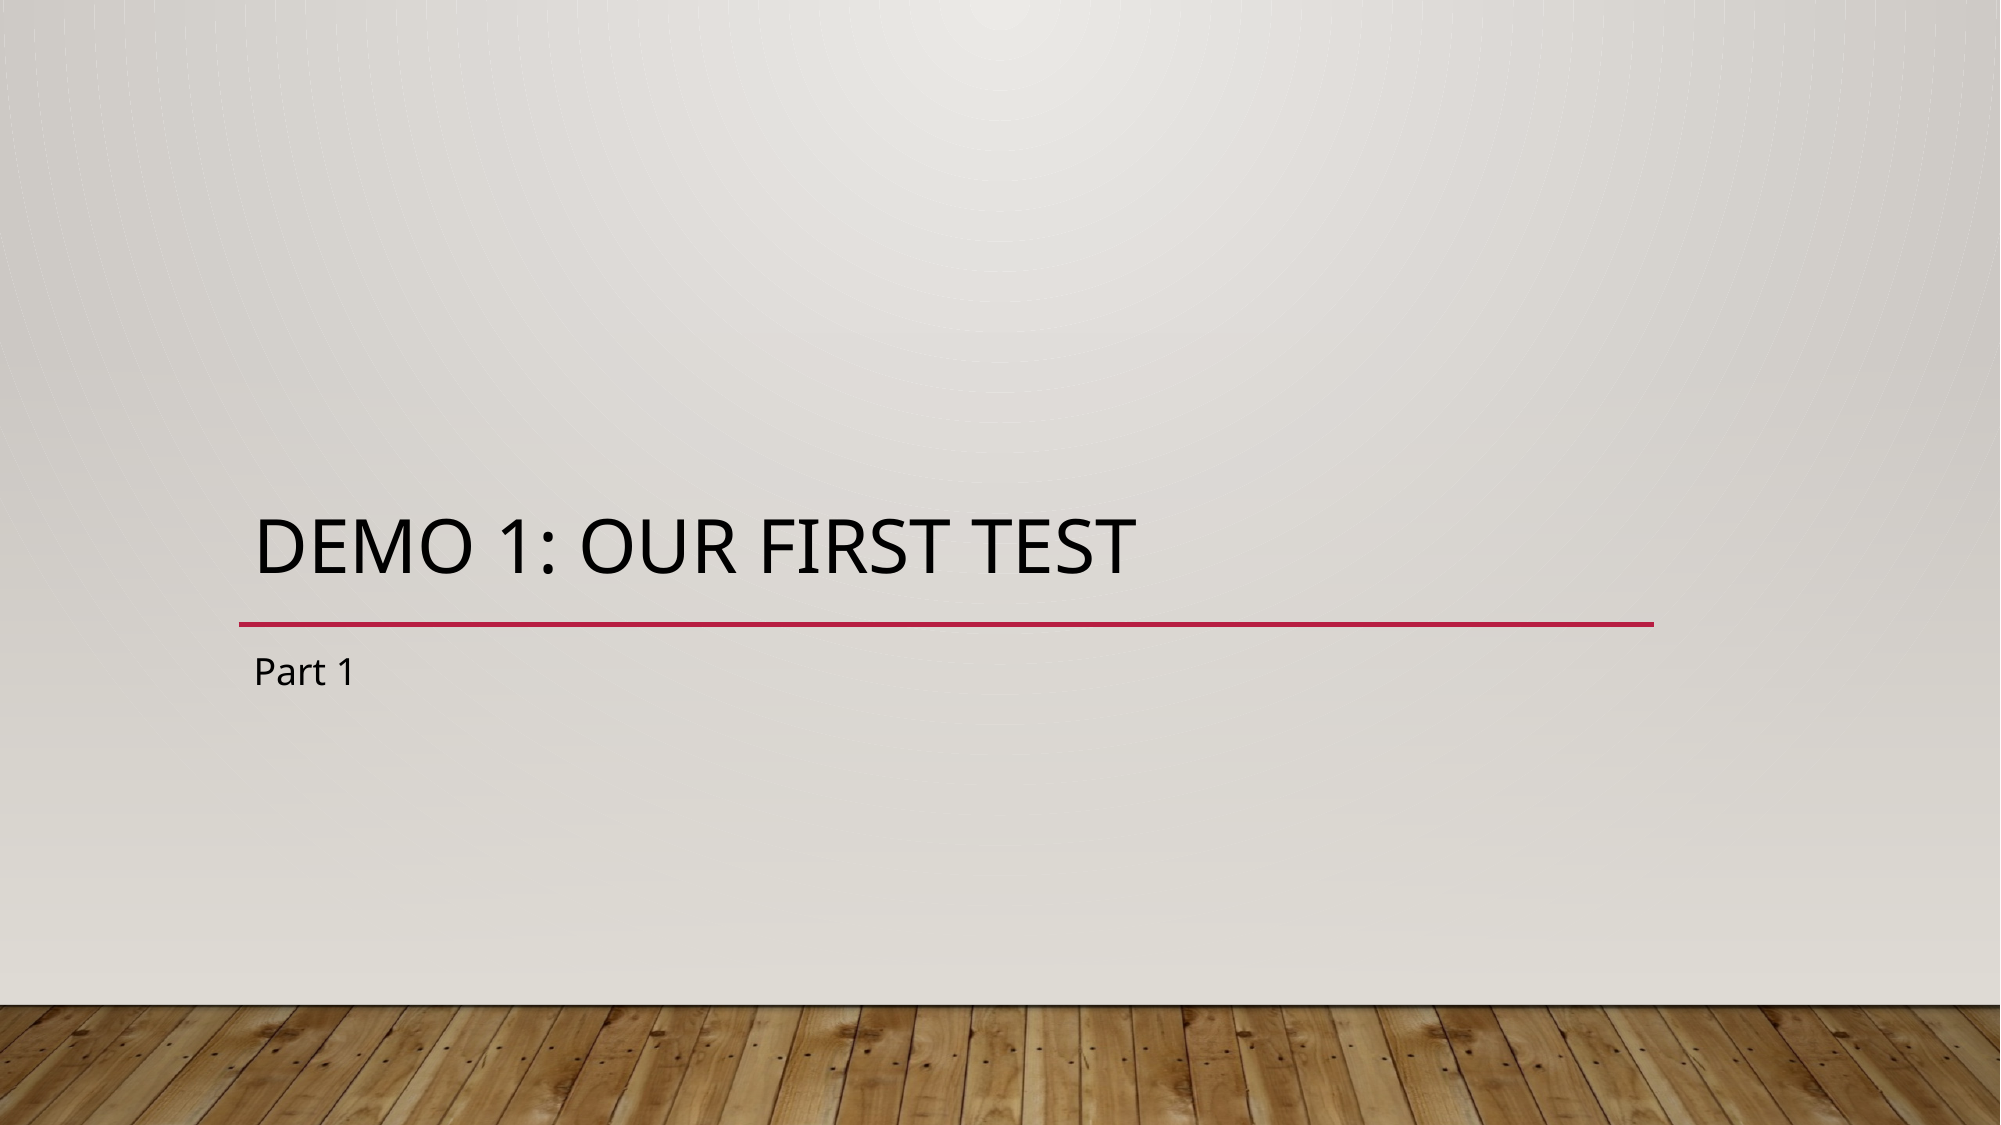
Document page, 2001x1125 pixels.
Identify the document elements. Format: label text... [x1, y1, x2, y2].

list Part 1 [238, 624, 1655, 791]
title Demo 1: our first test [238, 288, 1657, 598]
picture [0, 1005, 2000, 1125]
